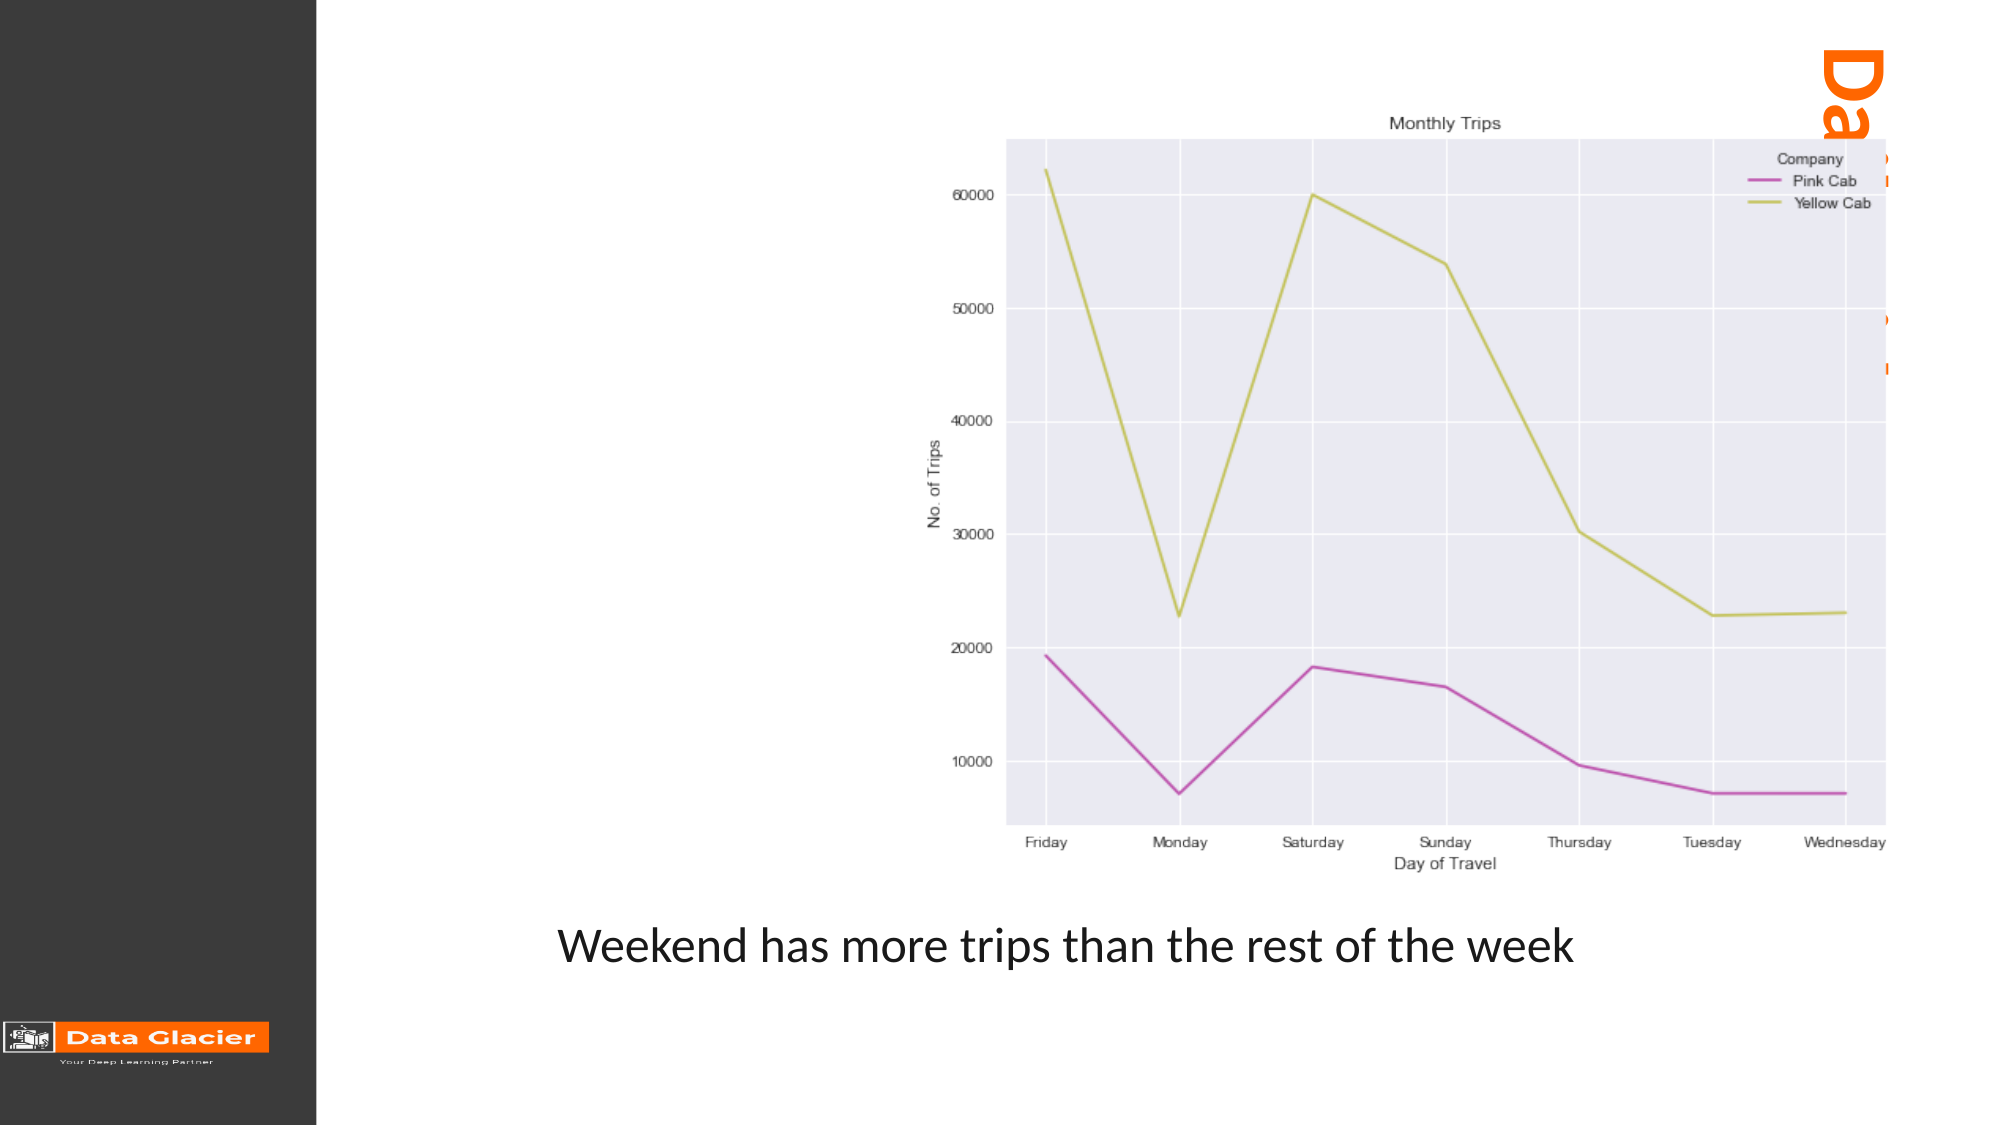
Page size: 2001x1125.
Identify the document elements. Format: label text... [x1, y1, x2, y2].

subtitle Daily Rides [316, 0, 2000, 1125]
picture [918, 106, 1899, 884]
picture [0, 961, 272, 1125]
text_box Weekend has more trips than the rest of the week [542, 905, 1684, 980]
title [0, 0, 316, 1125]
